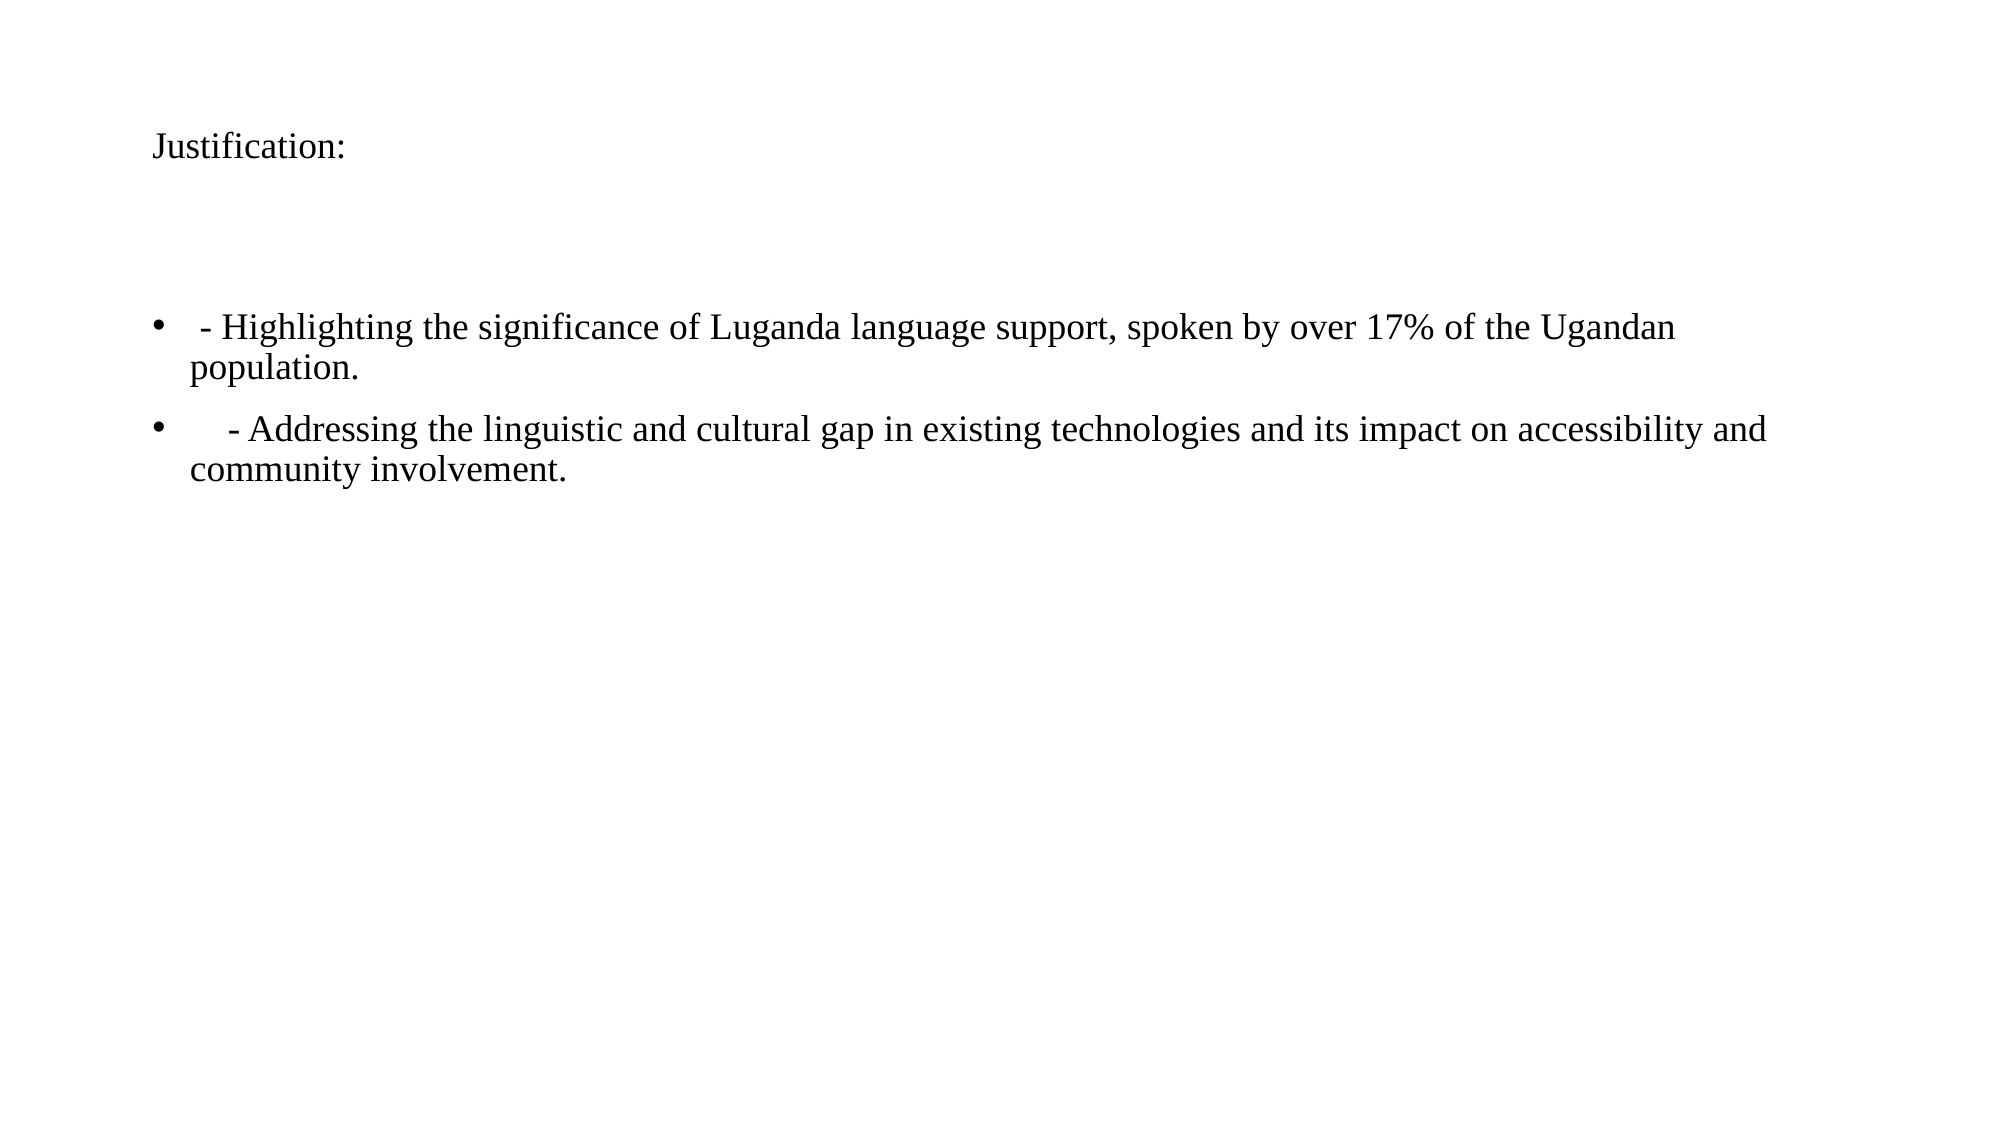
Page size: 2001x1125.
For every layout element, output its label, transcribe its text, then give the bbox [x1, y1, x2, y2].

title Justification: [137, 59, 1863, 278]
list - Highlighting the significance of Luganda language support, spoken by over 17% of the Ugandan population. - Addressing the linguistic and cultural gap in existing technologies and its impact on accessibility and community involvement. [137, 299, 1863, 1014]
